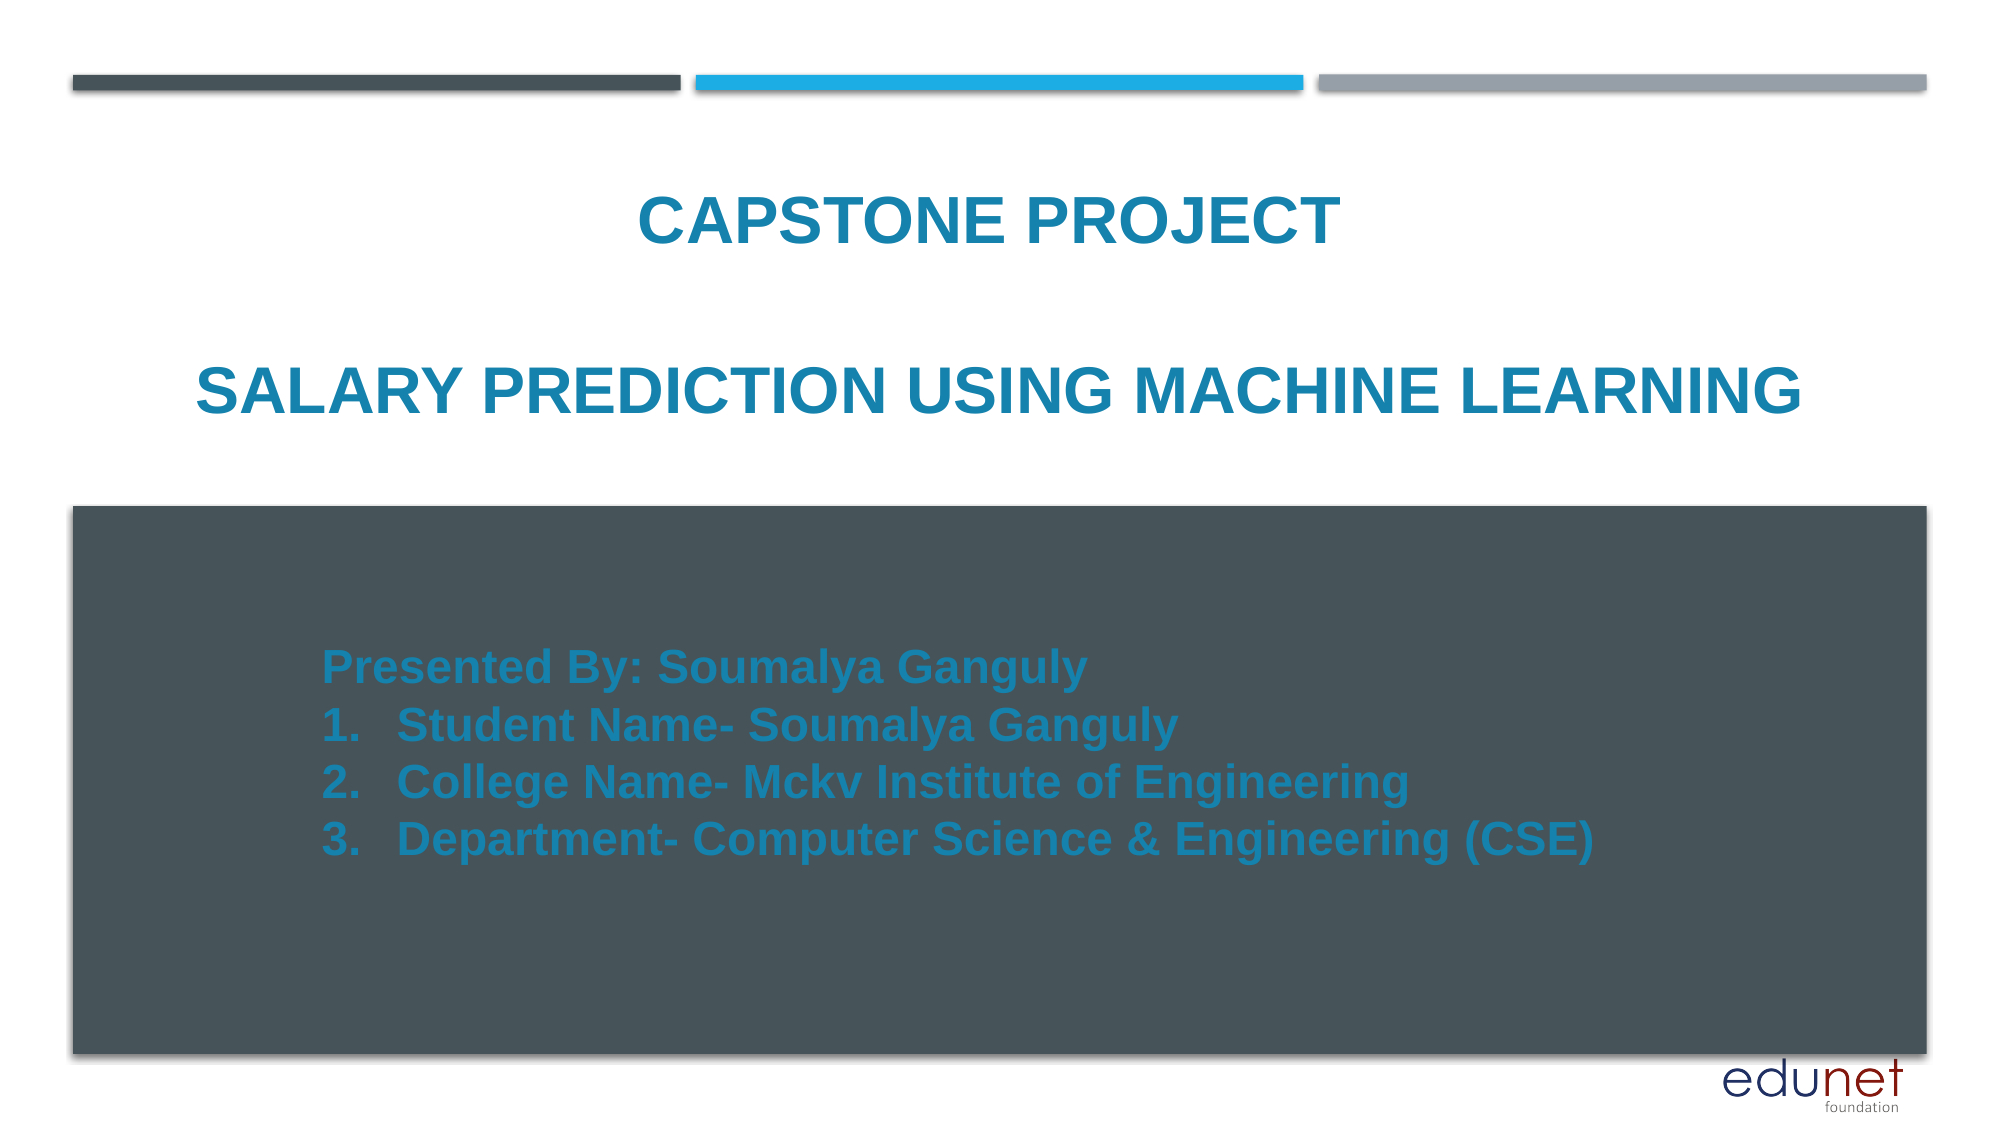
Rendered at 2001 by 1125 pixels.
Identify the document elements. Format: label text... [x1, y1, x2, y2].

text_box CAPSTONE PROJECT [0, 169, 2000, 265]
title SALARY PREDICTION USING MACHINE LEARNING [129, 337, 1871, 434]
picture [1719, 1056, 1905, 1116]
text_box Presented By: Soumalya Ganguly Student Name- Soumalya Ganguly College Name- Mckv Institute of Engineering Department- Computer Science & Engineering (CSE) [306, 628, 1673, 873]
